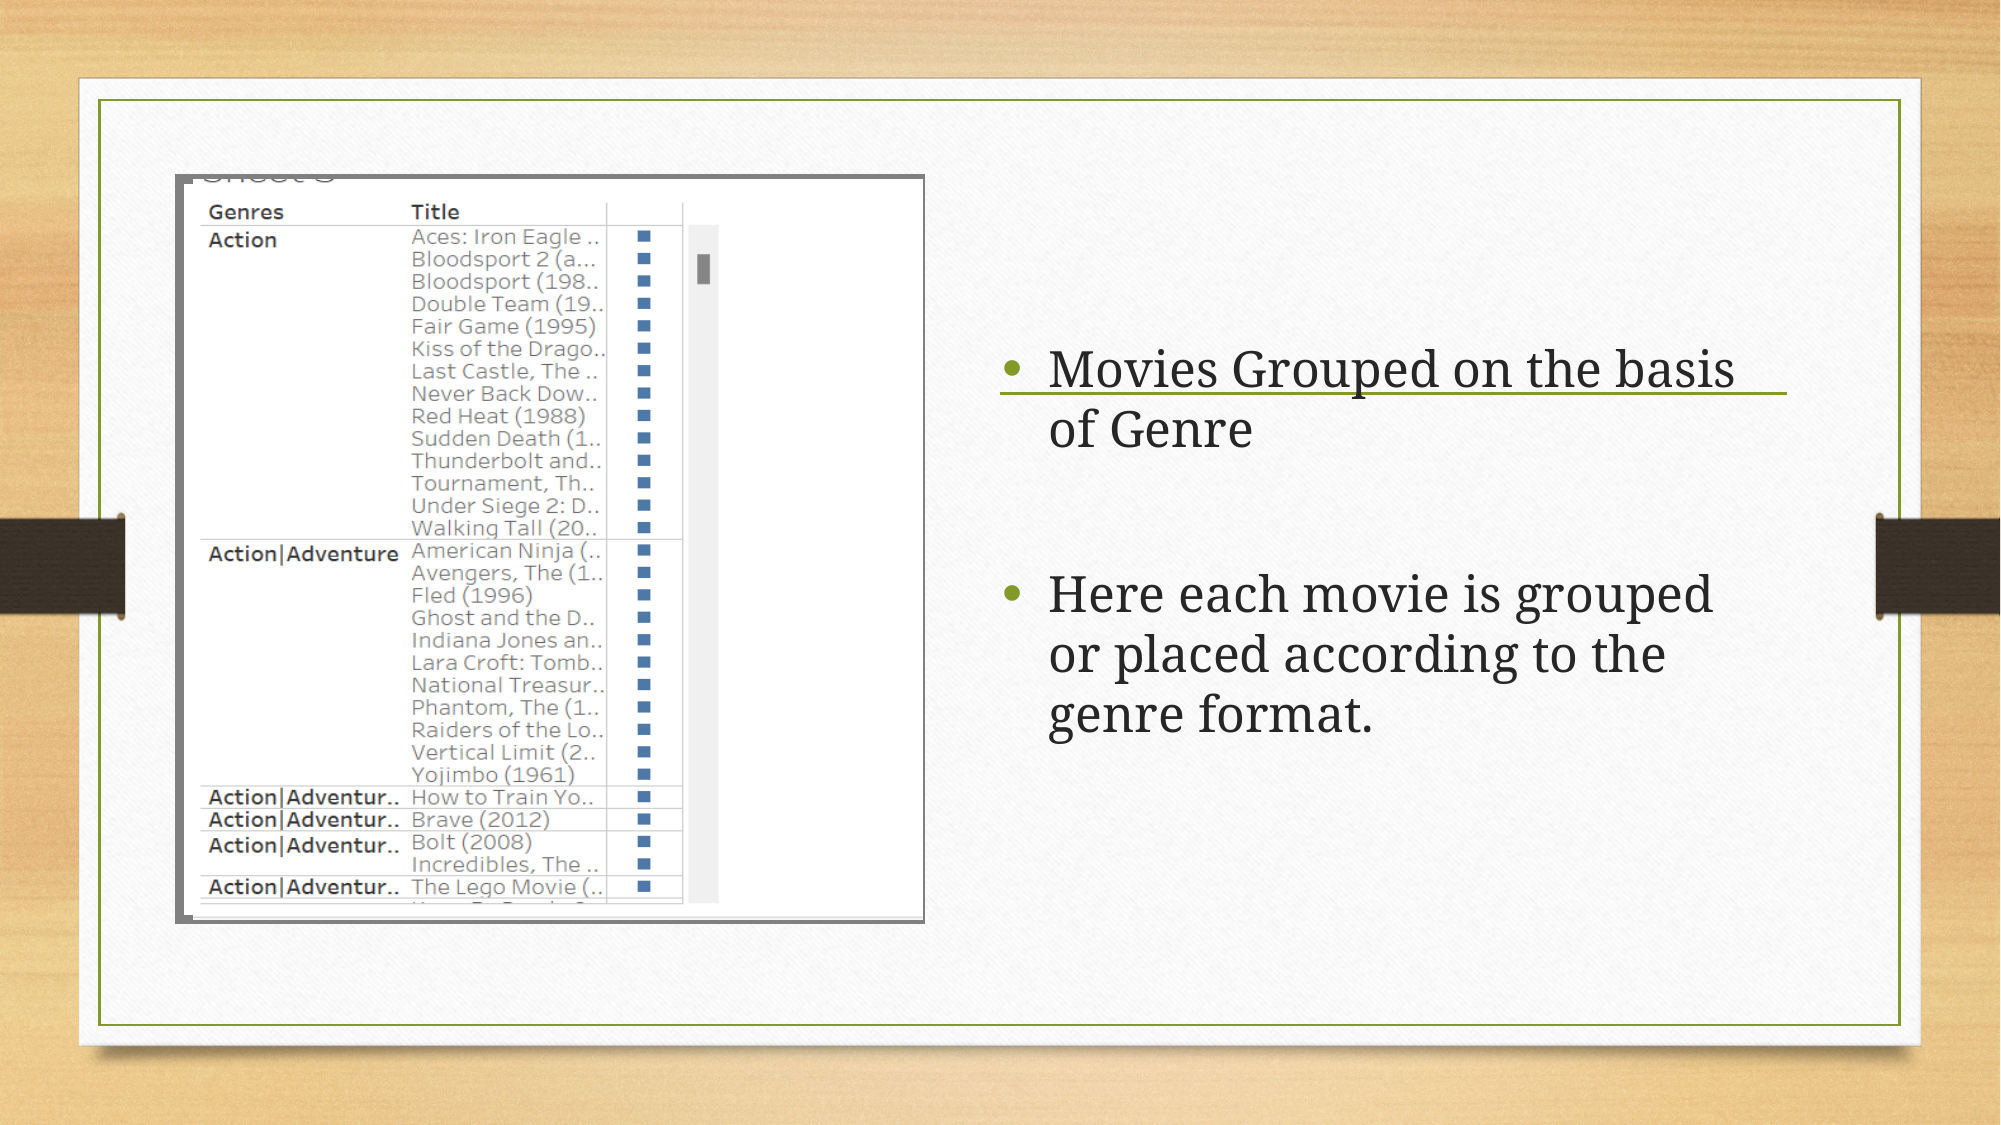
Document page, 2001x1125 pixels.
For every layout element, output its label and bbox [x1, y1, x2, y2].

text_box [0, 0, 2000, 1125]
list [193, 178, 923, 920]
